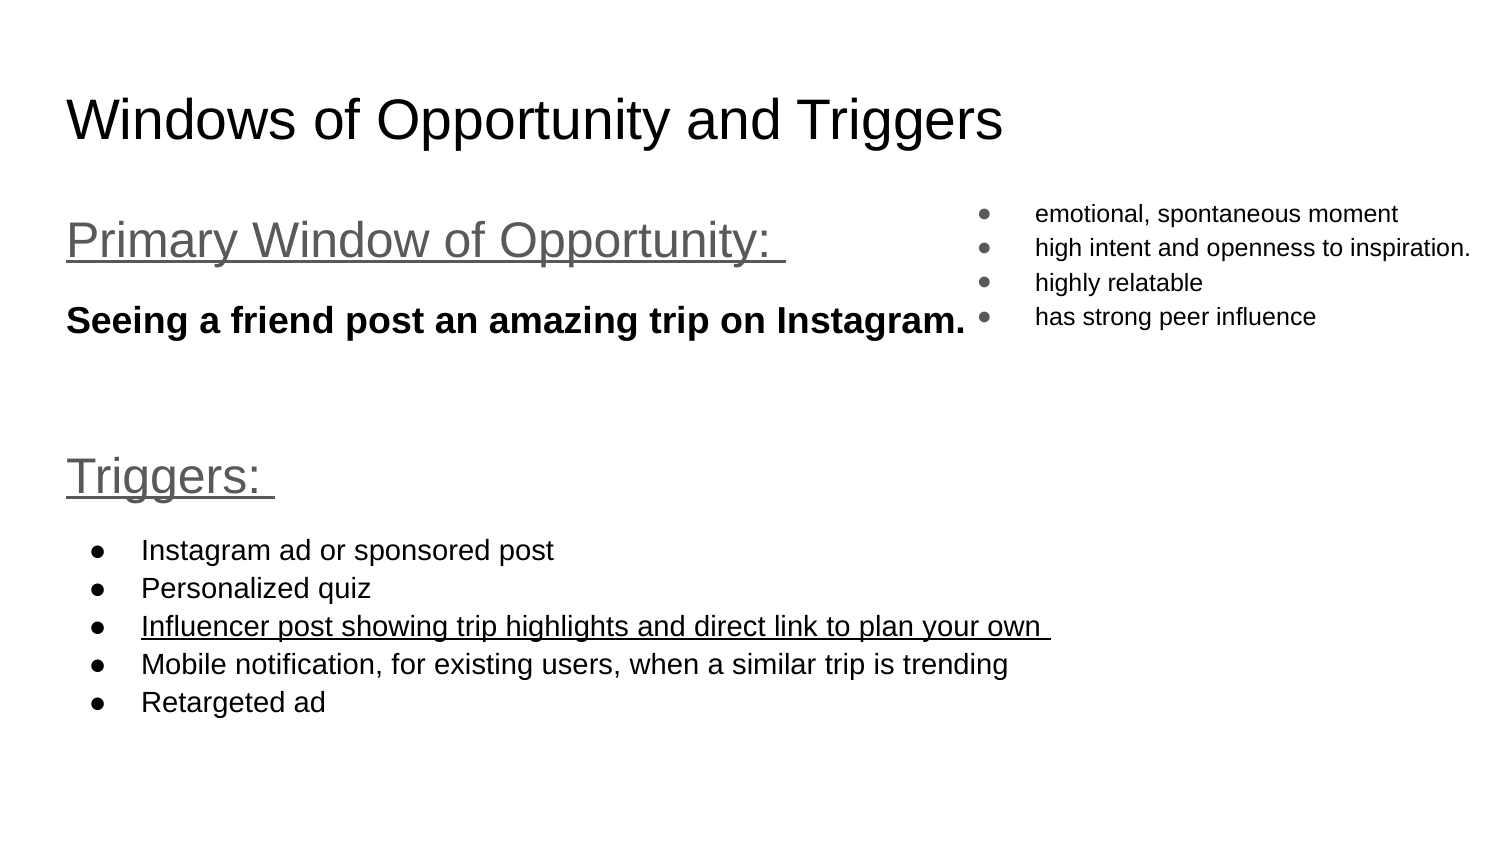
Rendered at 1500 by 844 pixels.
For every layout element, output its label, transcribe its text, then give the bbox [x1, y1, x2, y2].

text_box emotional, spontaneous moment high intent and openness to inspiration. highly relatable has strong peer influence [945, 177, 1500, 441]
title Windows of Opportunity and Triggers [51, 72, 1449, 167]
list Primary Window of Opportunity: Seeing a friend post an amazing trip on Instagram. Triggers: Instagram ad or sponsored post Personalized quiz Influencer post showing trip highlights and direct link to plan your own Mobile notification, for existing users, when a similar trip is trending Retargeted ad [51, 189, 1449, 750]
